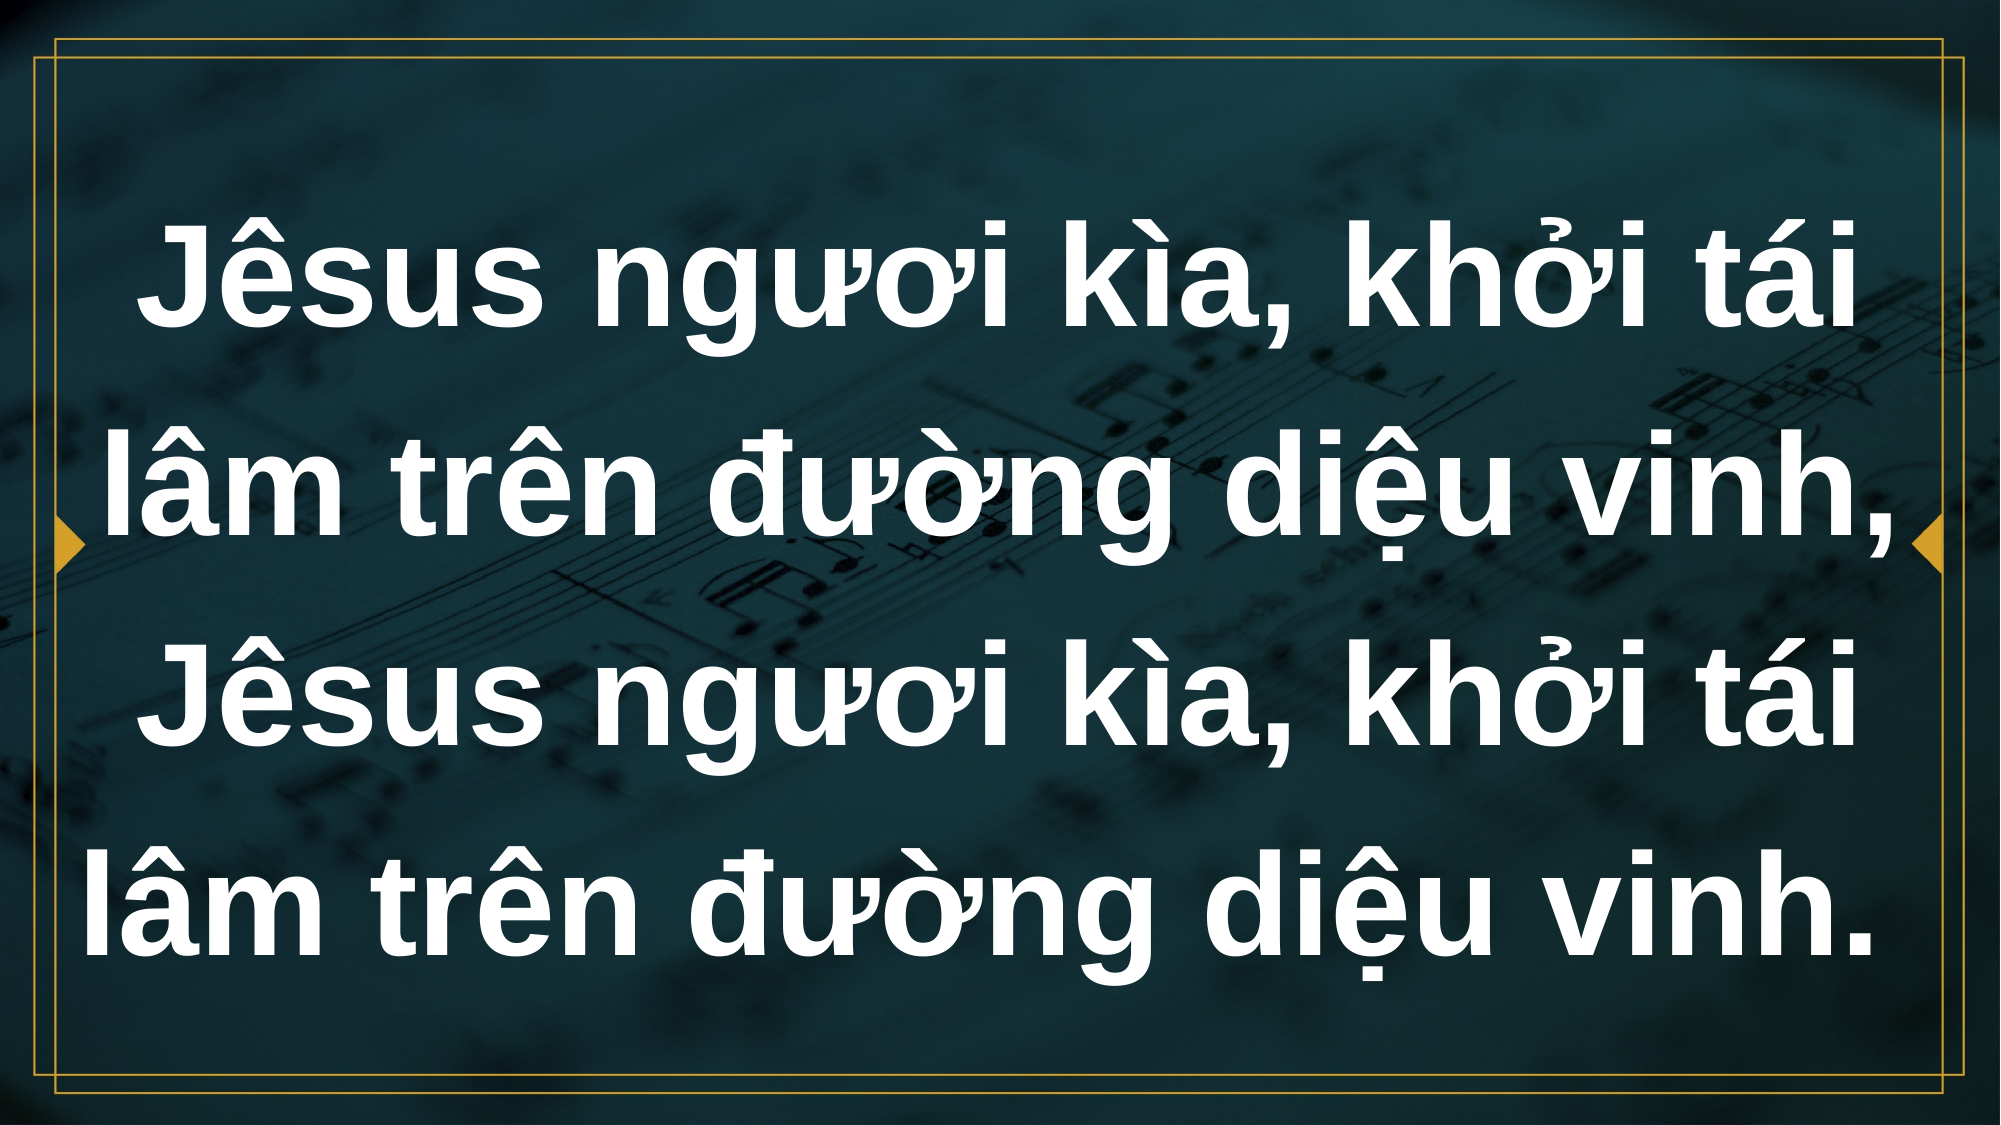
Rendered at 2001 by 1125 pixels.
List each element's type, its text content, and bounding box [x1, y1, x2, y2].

title Jêsus ngươi kìa, khởi tái lâm trên đường diệu vinh, Jêsus ngươi kìa, khởi tái lâm trên đường diệu vinh. [55, 53, 1945, 1077]
picture [0, 0, 2000, 1125]
